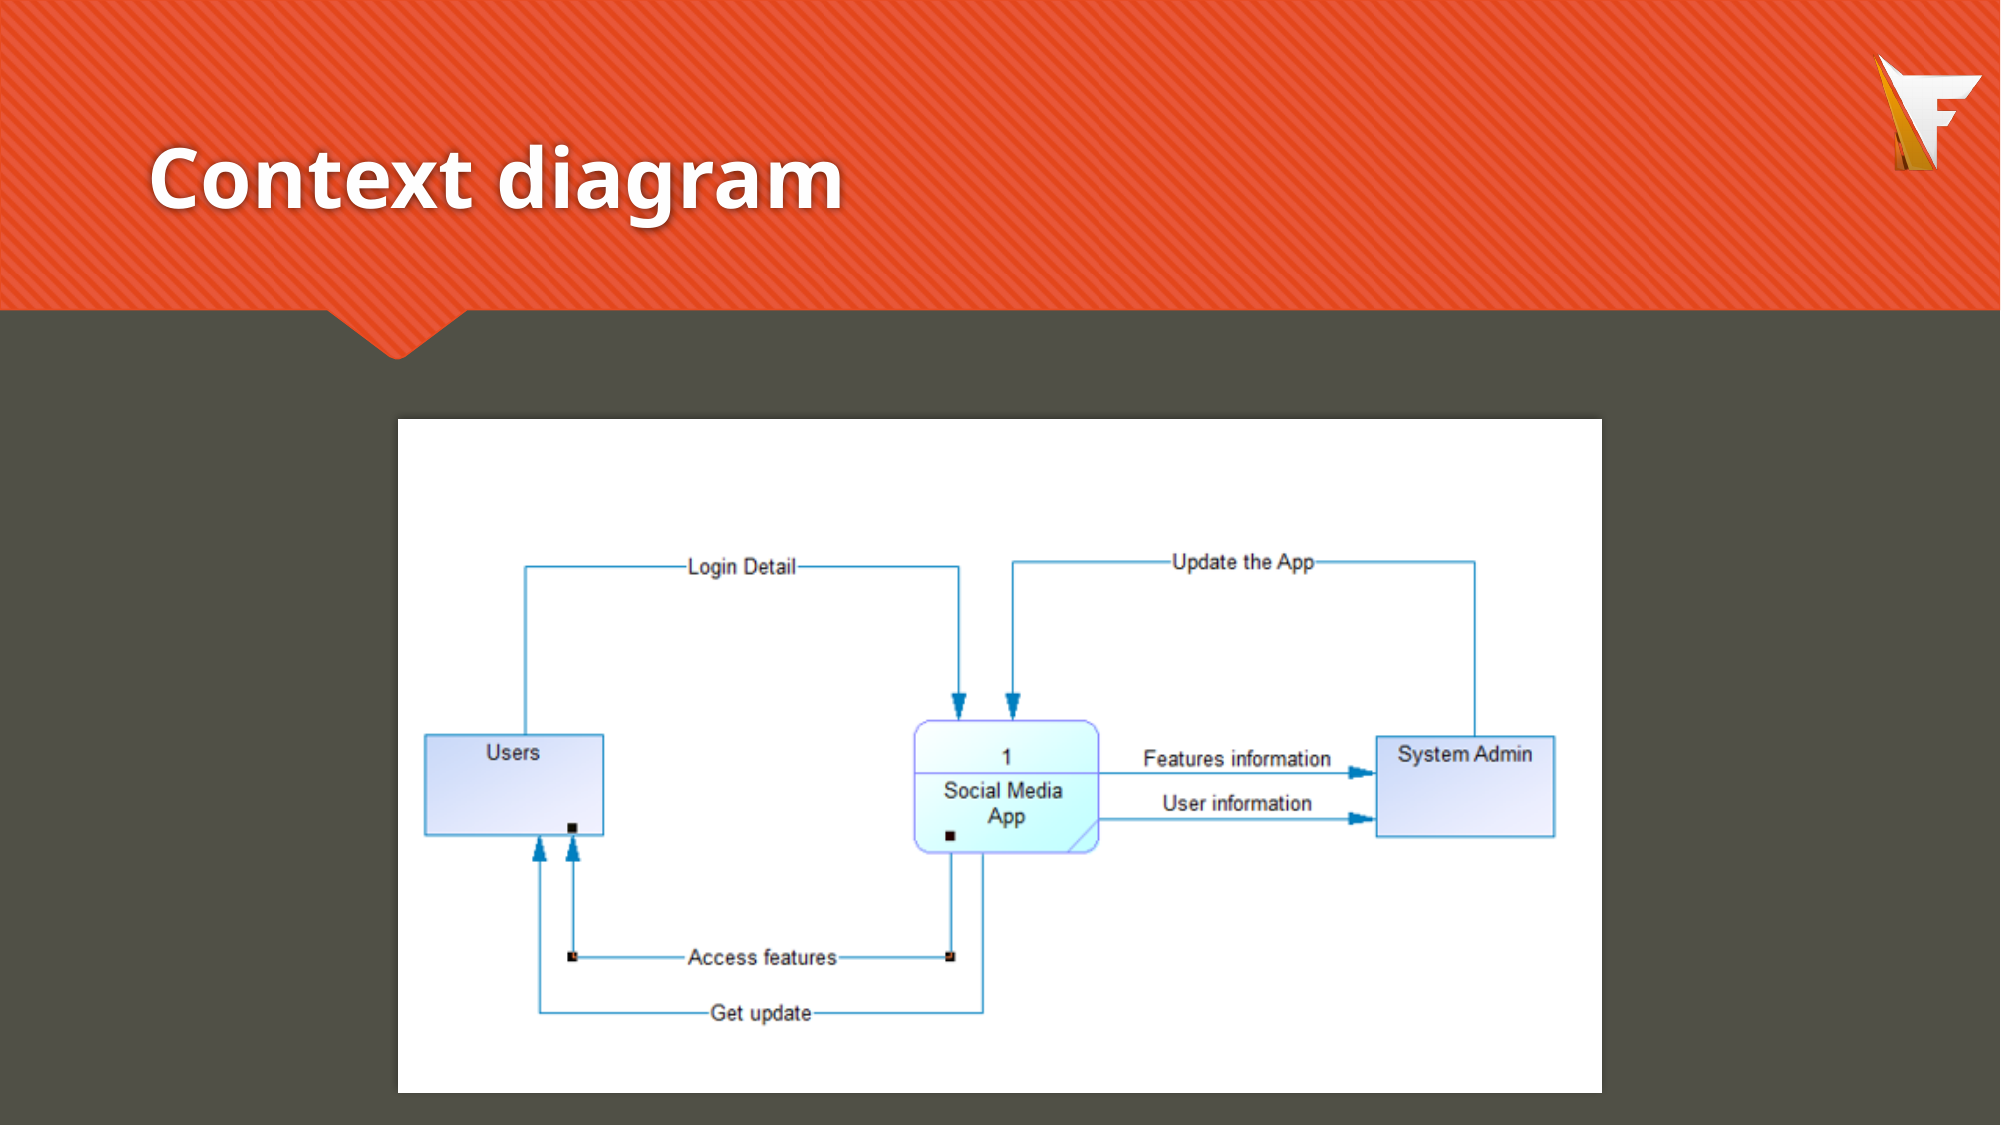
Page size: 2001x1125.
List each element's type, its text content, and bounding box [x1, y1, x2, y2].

title Context diagram [132, 73, 1868, 233]
picture [1773, 22, 2000, 207]
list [398, 418, 1602, 1093]
